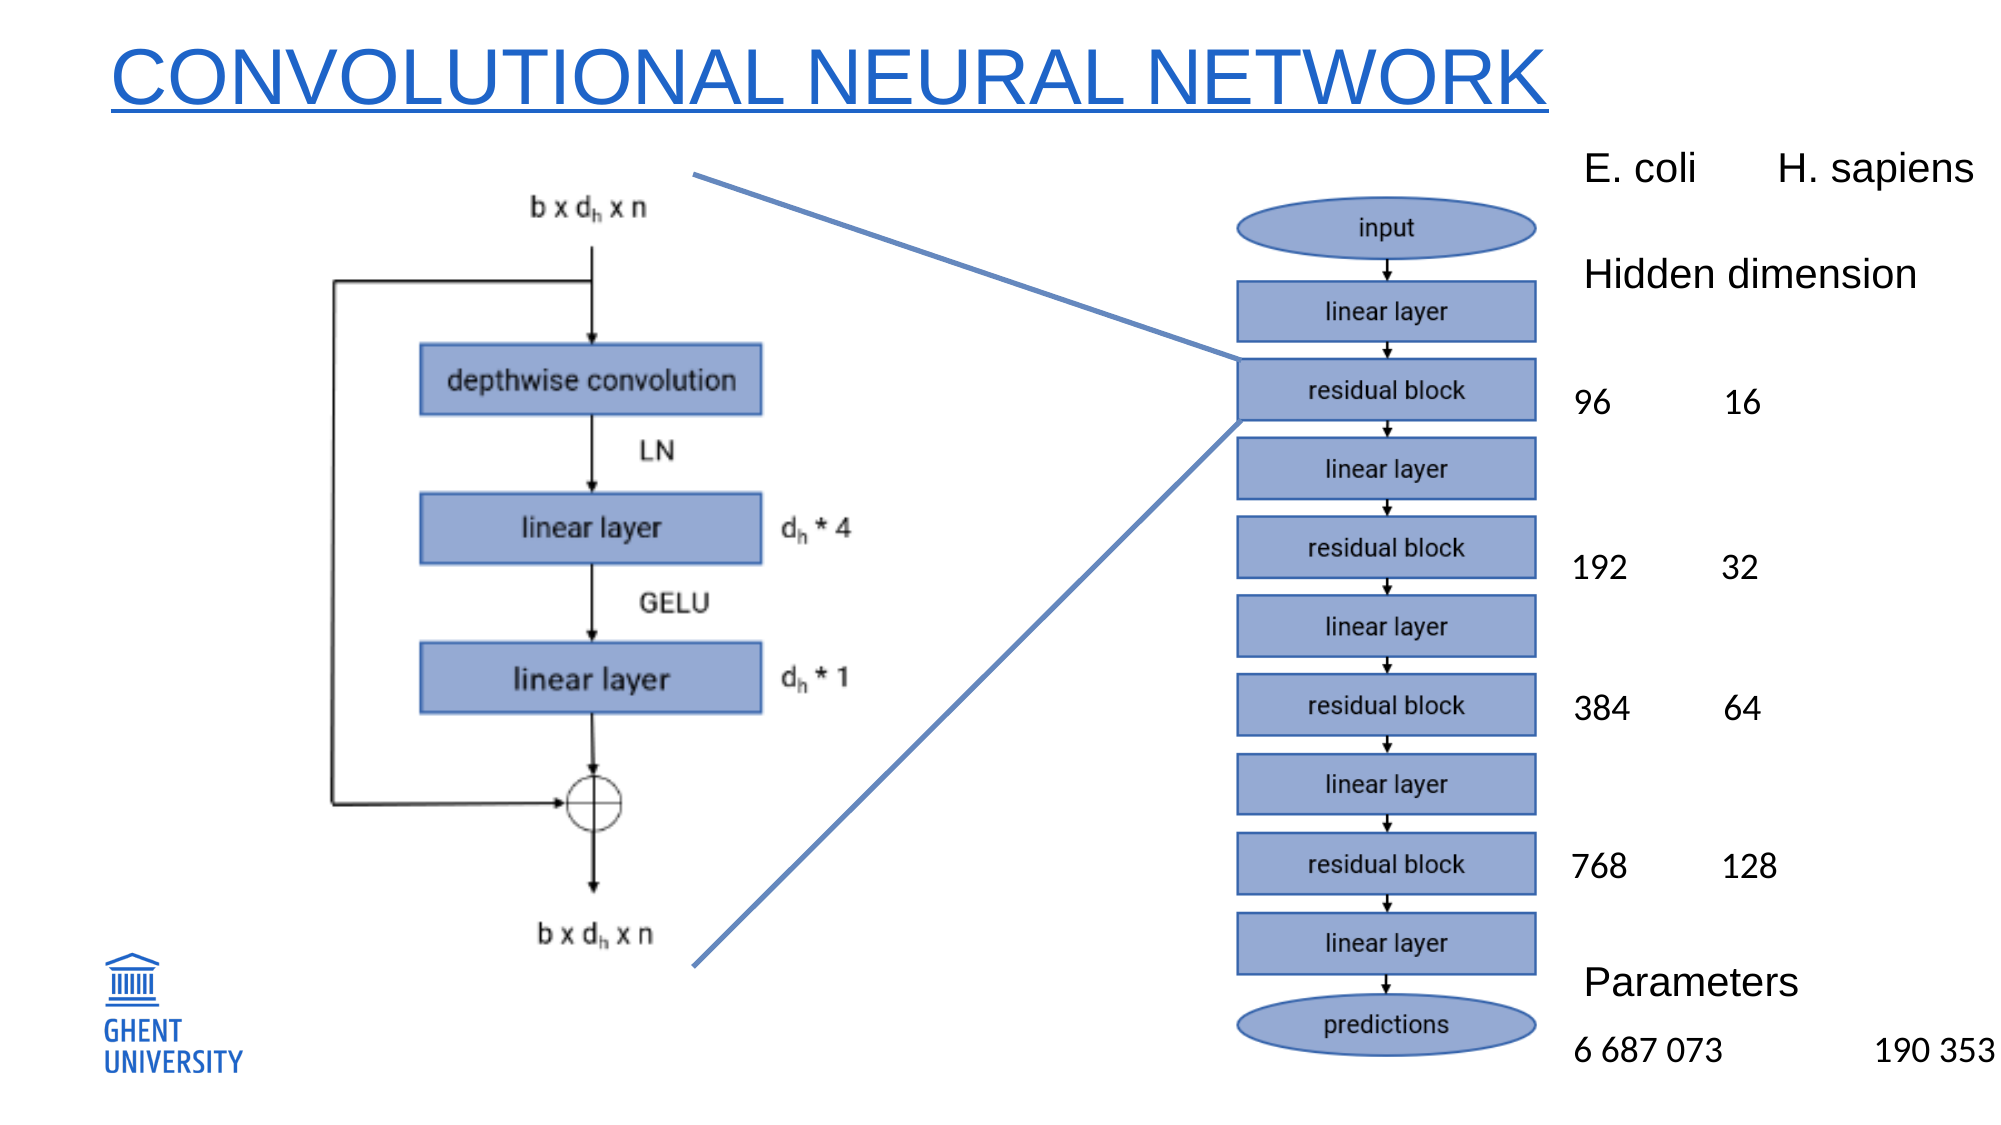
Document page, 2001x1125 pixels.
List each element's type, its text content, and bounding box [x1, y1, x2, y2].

text_box 768 128 [1557, 824, 1920, 894]
text_box 192 32 [1557, 525, 1920, 594]
text_box 384 64 [1558, 666, 1923, 736]
picture [52, 157, 874, 1125]
text_box Parameters [1568, 924, 1952, 1008]
text_box Hidden dimension [1568, 229, 1978, 304]
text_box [693, 174, 1242, 361]
text_box 96 16 [1558, 360, 1923, 429]
text_box E. coli H. sapiens [1568, 123, 1999, 199]
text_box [693, 419, 1242, 967]
text_box 6 687 073 190 353 [1558, 1008, 2000, 1078]
picture [1224, 189, 1557, 1067]
title Convolutional neural network [95, 29, 1908, 129]
